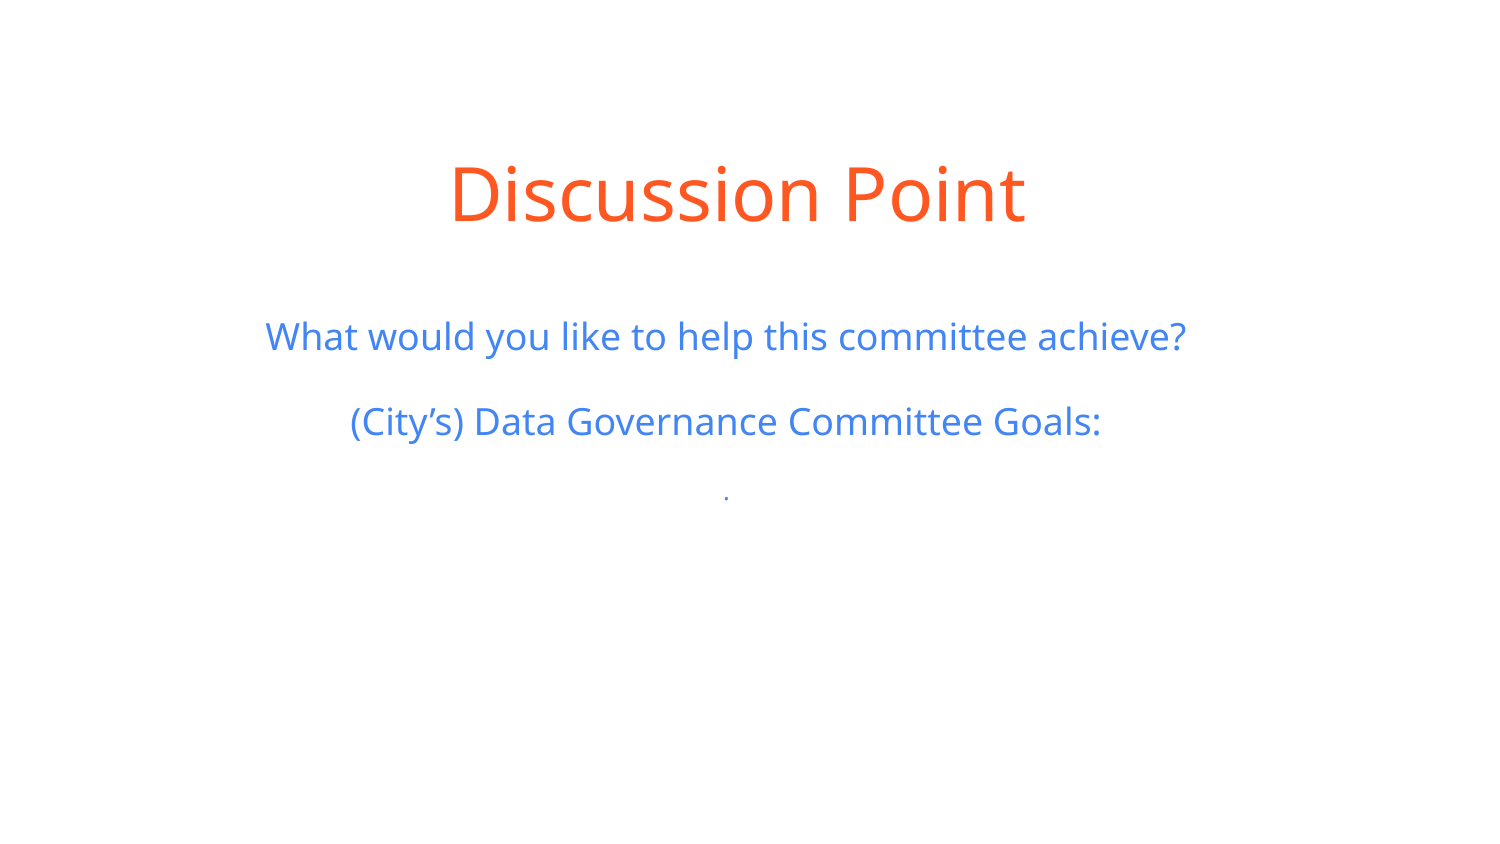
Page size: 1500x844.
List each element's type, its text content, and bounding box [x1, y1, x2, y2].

list What would you like to help this committee achieve? (City’s) Data Governance Committee Goals: . [27, 290, 1426, 505]
title Discussion Point [38, 28, 1437, 354]
